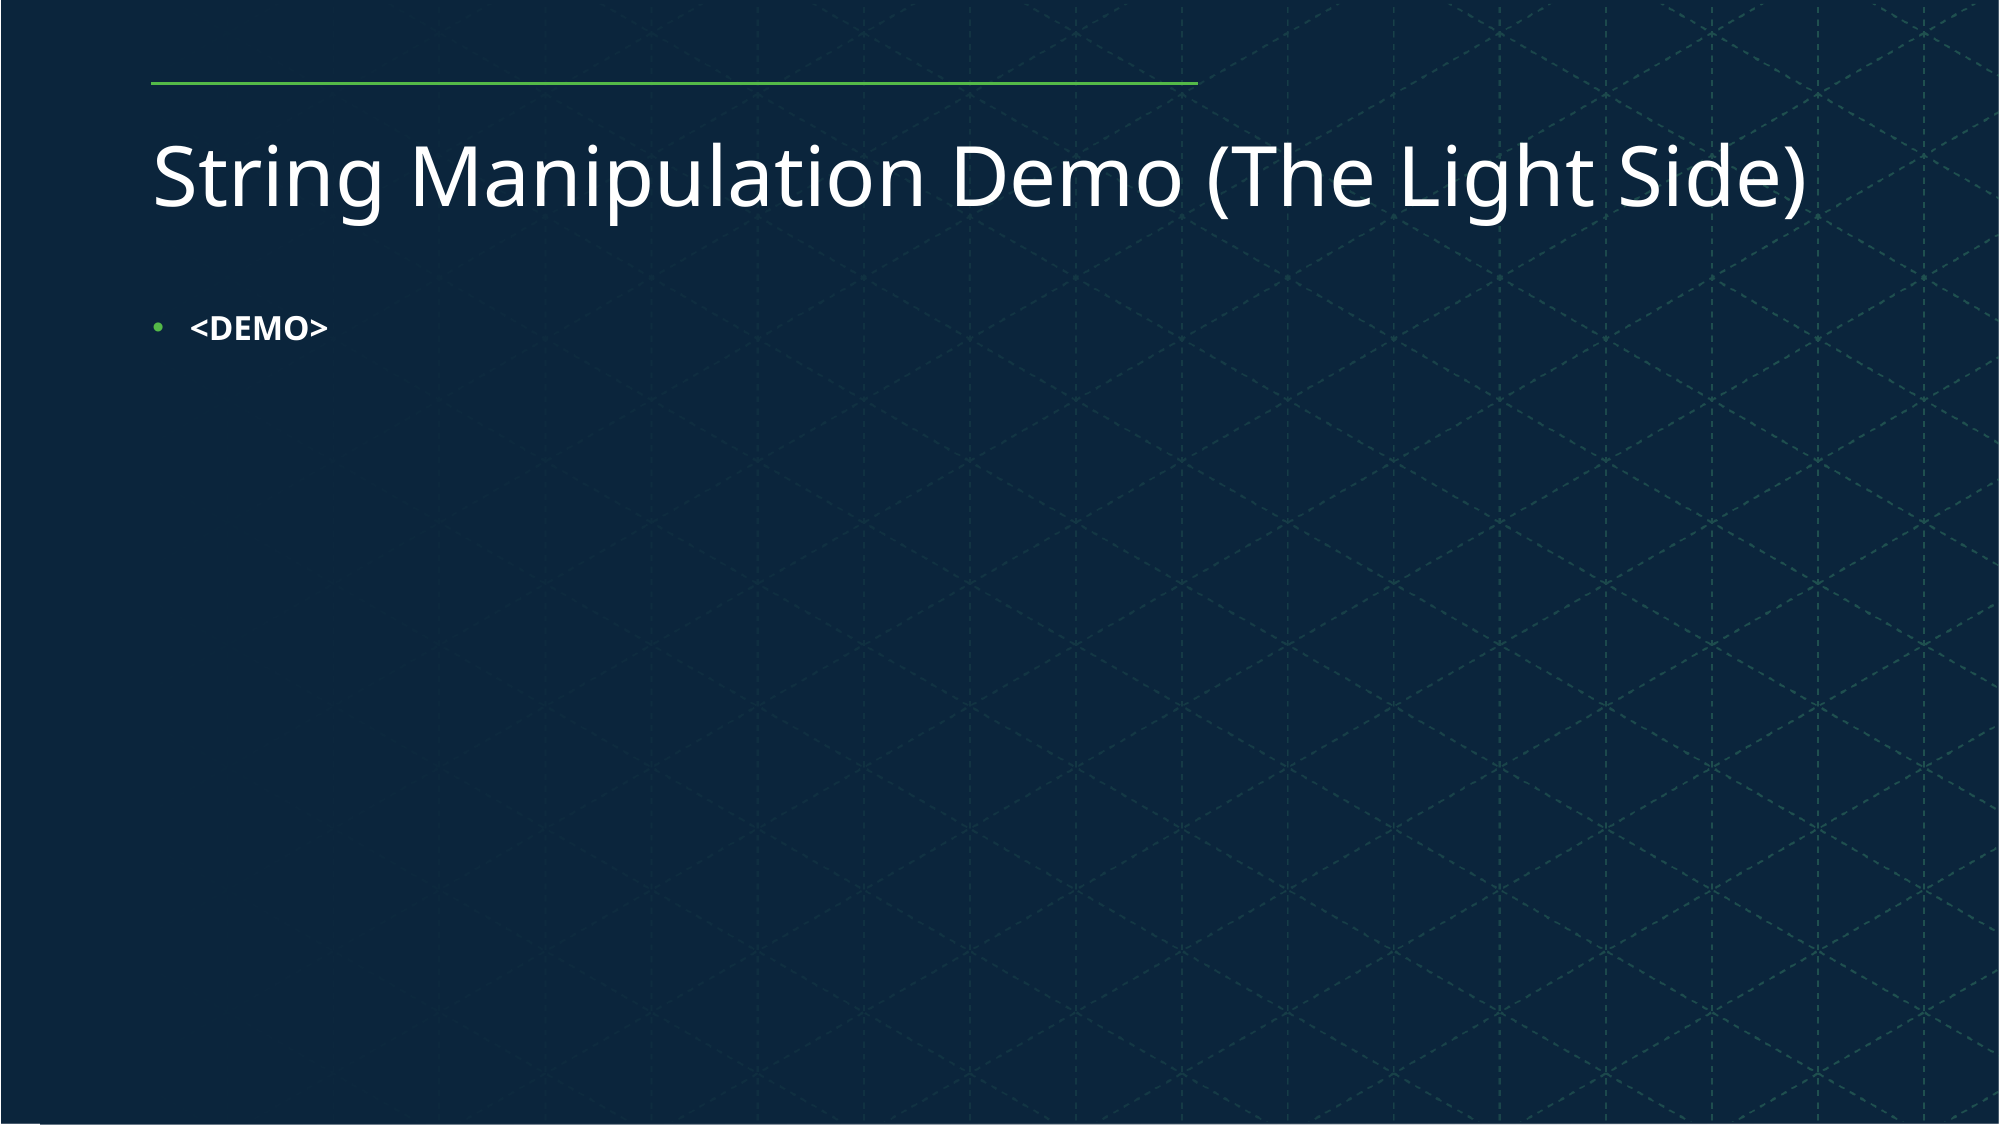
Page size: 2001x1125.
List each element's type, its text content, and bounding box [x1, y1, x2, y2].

list <DEMO> [137, 299, 1863, 1065]
title String Manipulation Demo (The Light Side) [137, 127, 1863, 299]
picture [1, 0, 1999, 1125]
